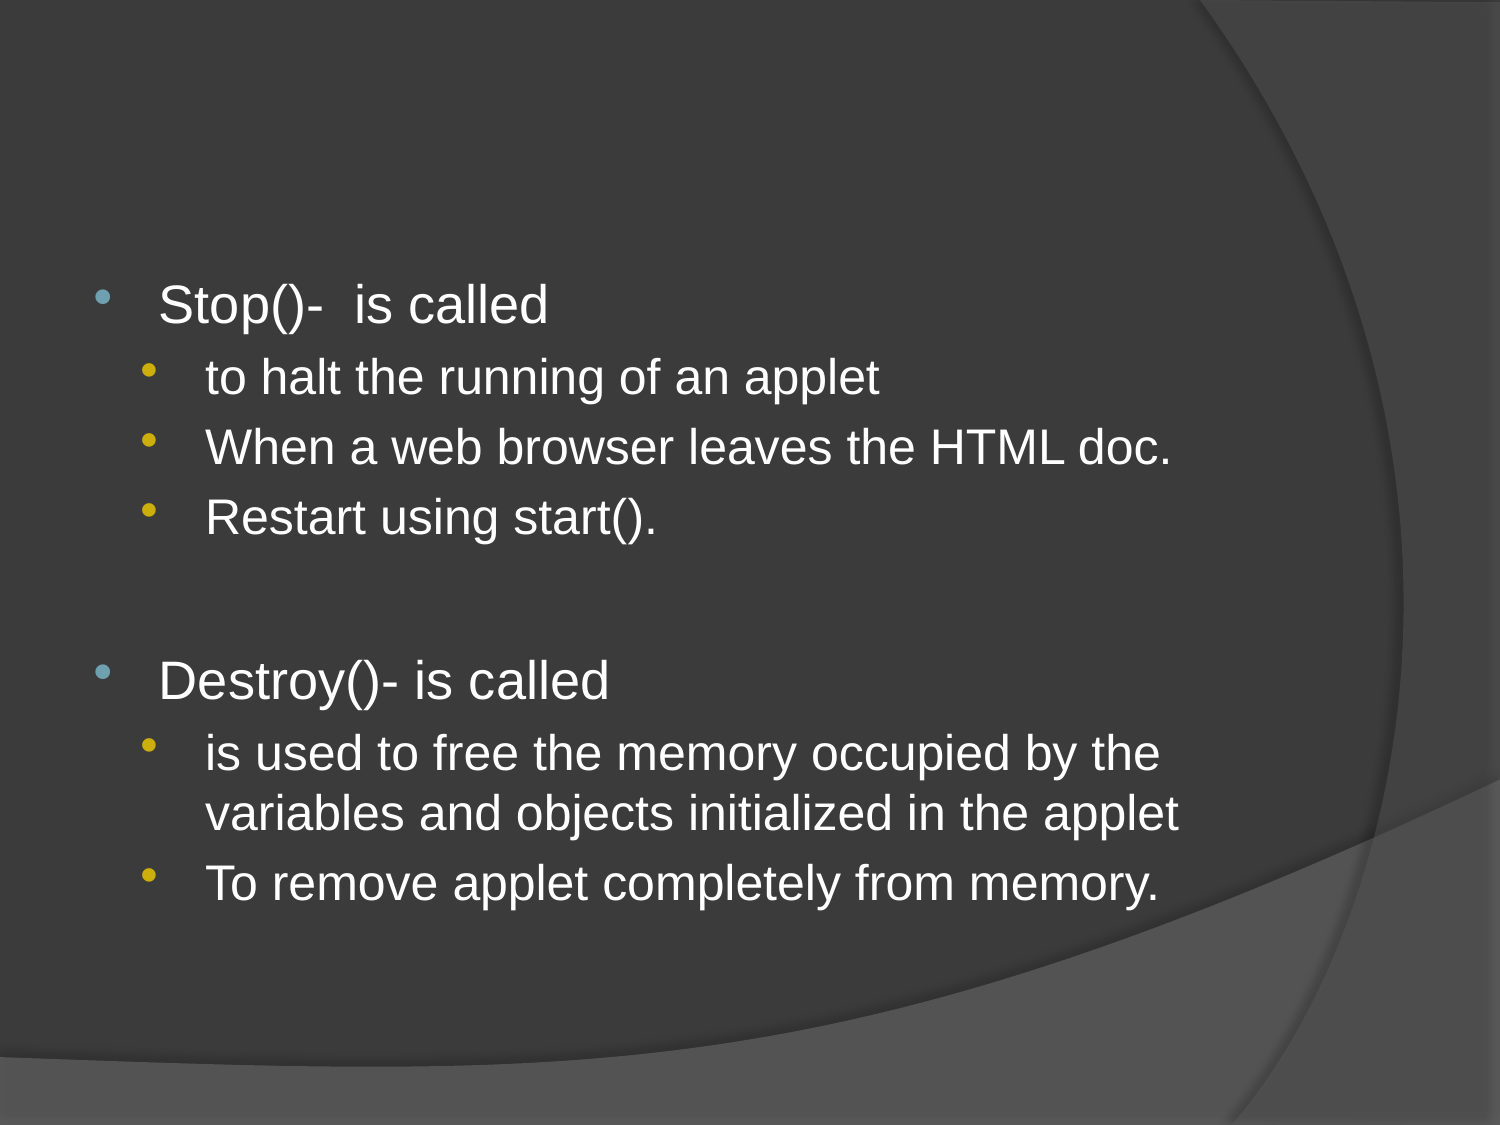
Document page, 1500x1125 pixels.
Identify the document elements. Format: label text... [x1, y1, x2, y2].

list Stop()- is called to halt the running of an applet When a web browser leaves the HTML doc. Restart using start(). Destroy()- is called is used to free the memory occupied by the variables and objects initialized in the applet To remove applet completely from memory. [75, 262, 1300, 1005]
